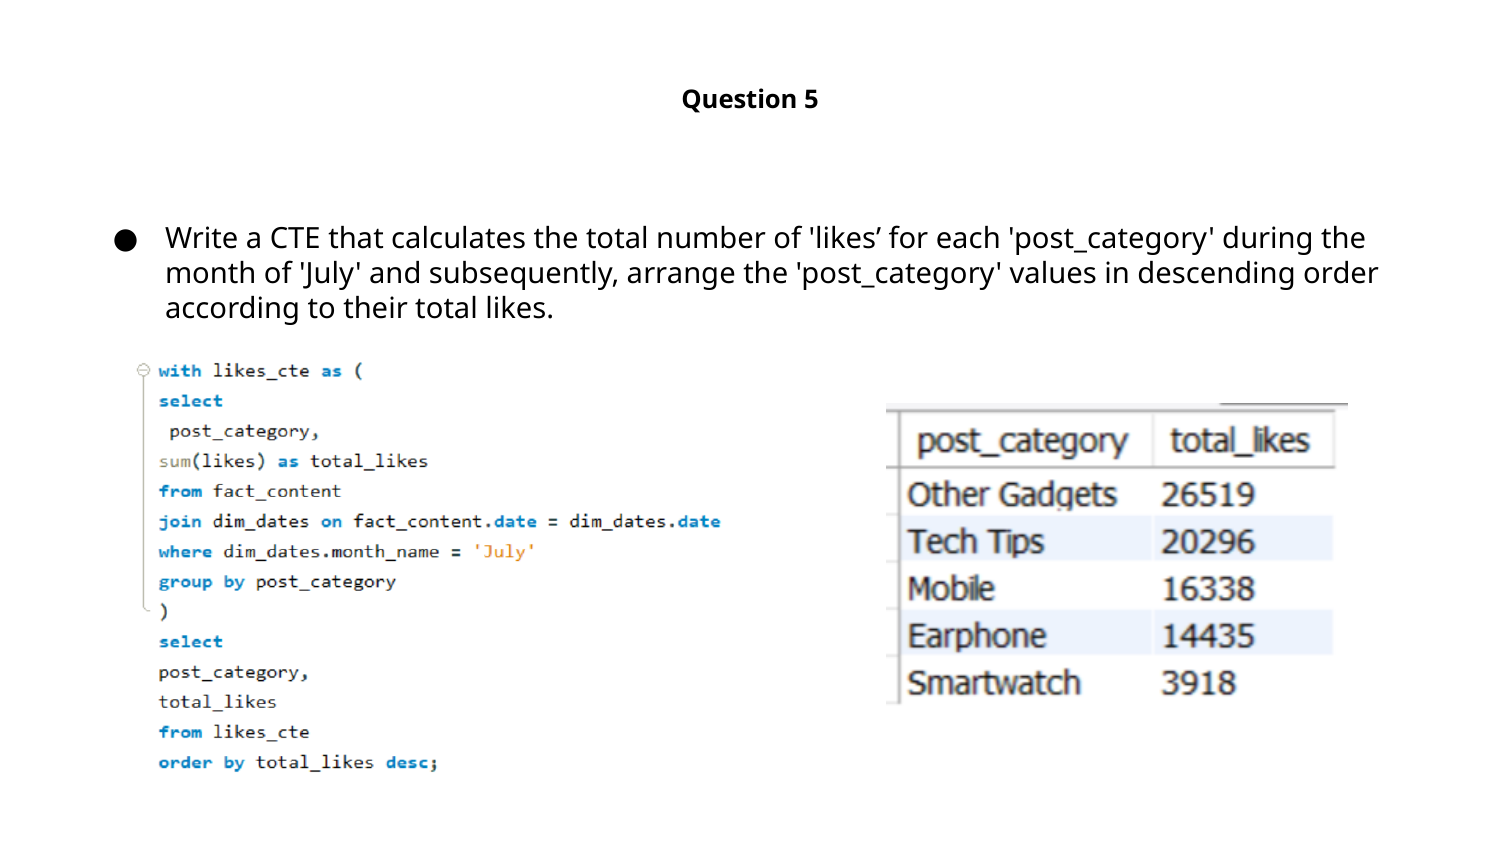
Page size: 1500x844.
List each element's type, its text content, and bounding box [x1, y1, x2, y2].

picture [133, 357, 751, 777]
title Question 5 [75, 67, 1425, 129]
picture [886, 403, 1348, 709]
list Write a CTE that calculates the total number of 'likes’ for each 'post_category' during the month of 'July' and subsequently, arrange the 'post_category' values in descending order according to their total likes. [75, 204, 1425, 702]
